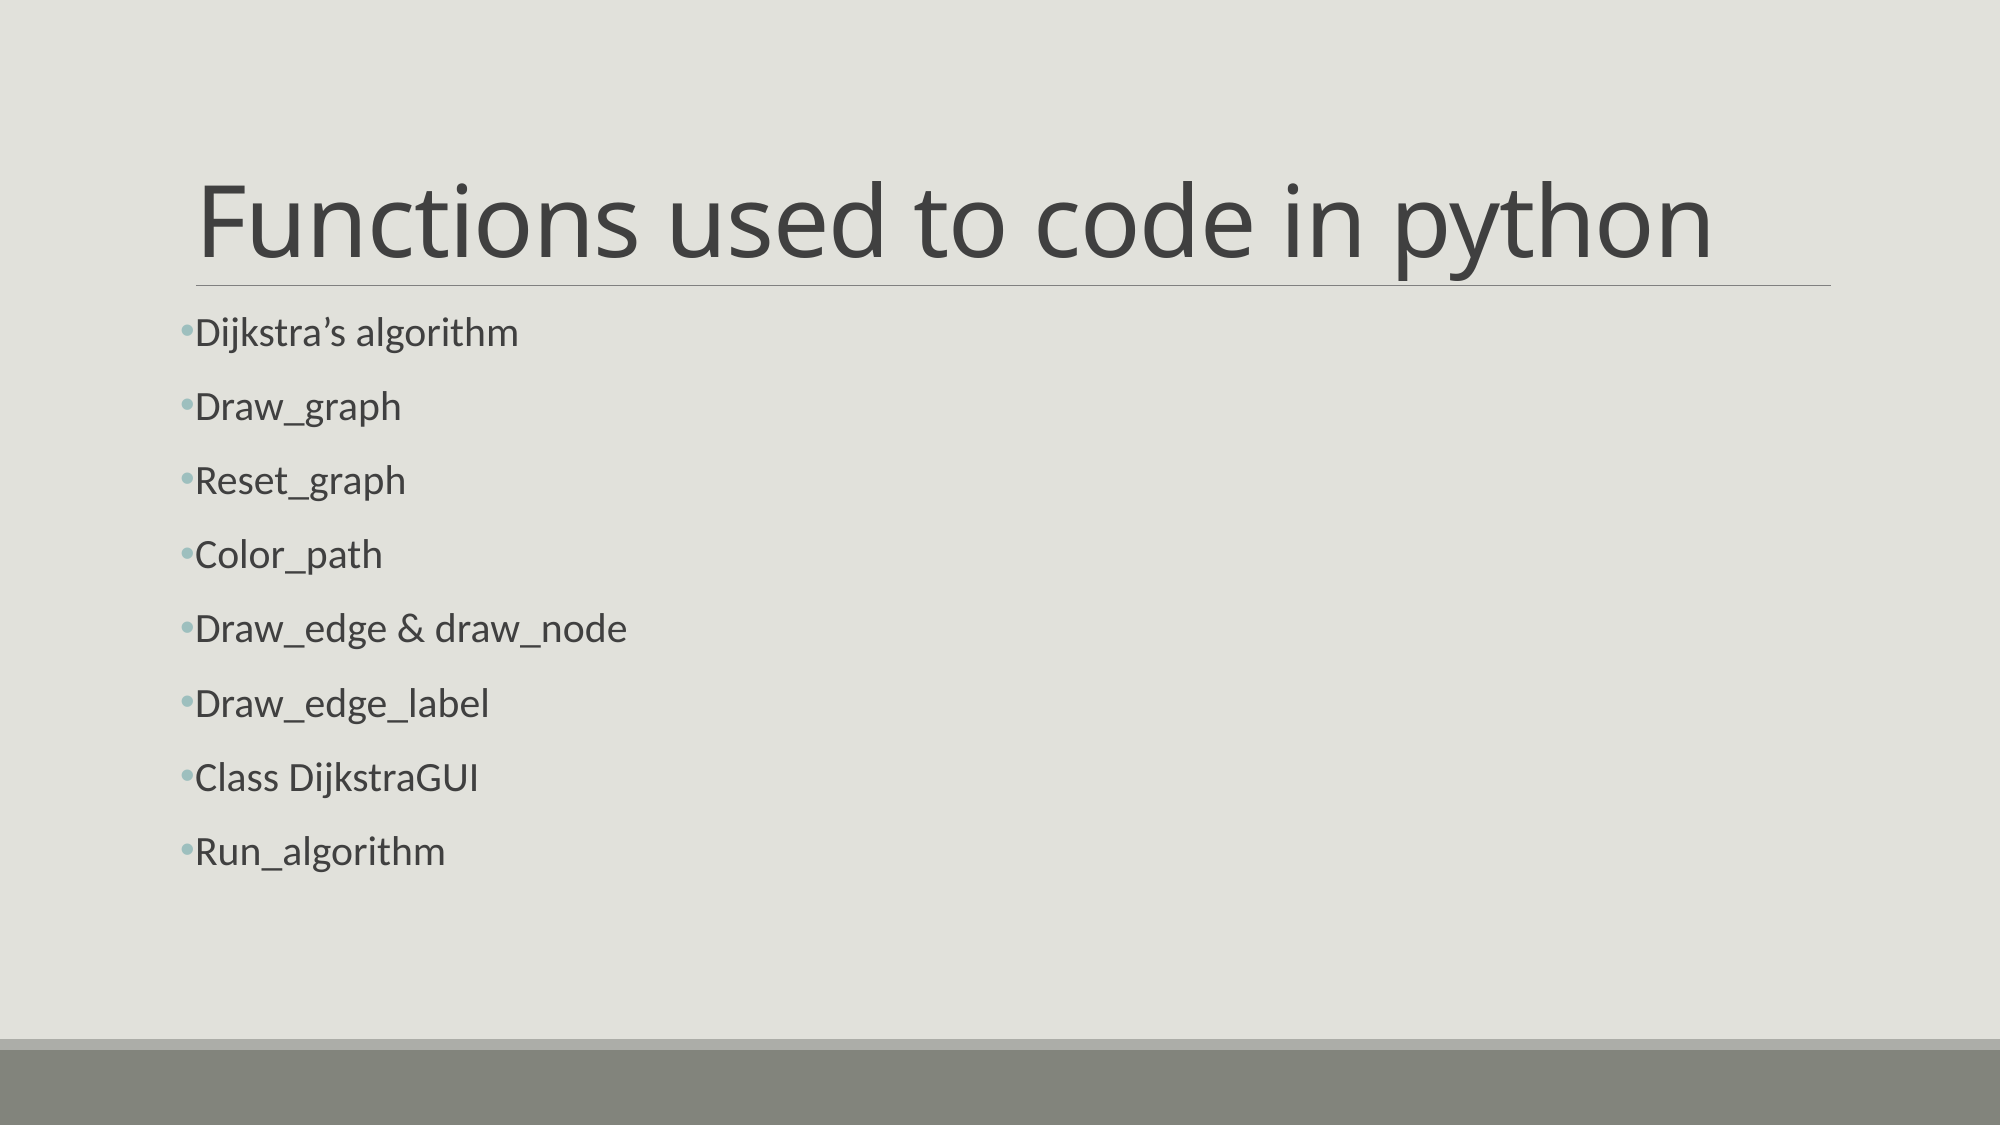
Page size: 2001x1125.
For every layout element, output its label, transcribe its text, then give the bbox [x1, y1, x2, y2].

title Functions used to code in python [180, 47, 1830, 285]
list Dijkstra’s algorithm Draw_graph Reset_graph Color_path Draw_edge & draw_node Draw_edge_label Class DijkstraGUI Run_algorithm [180, 302, 1830, 963]
